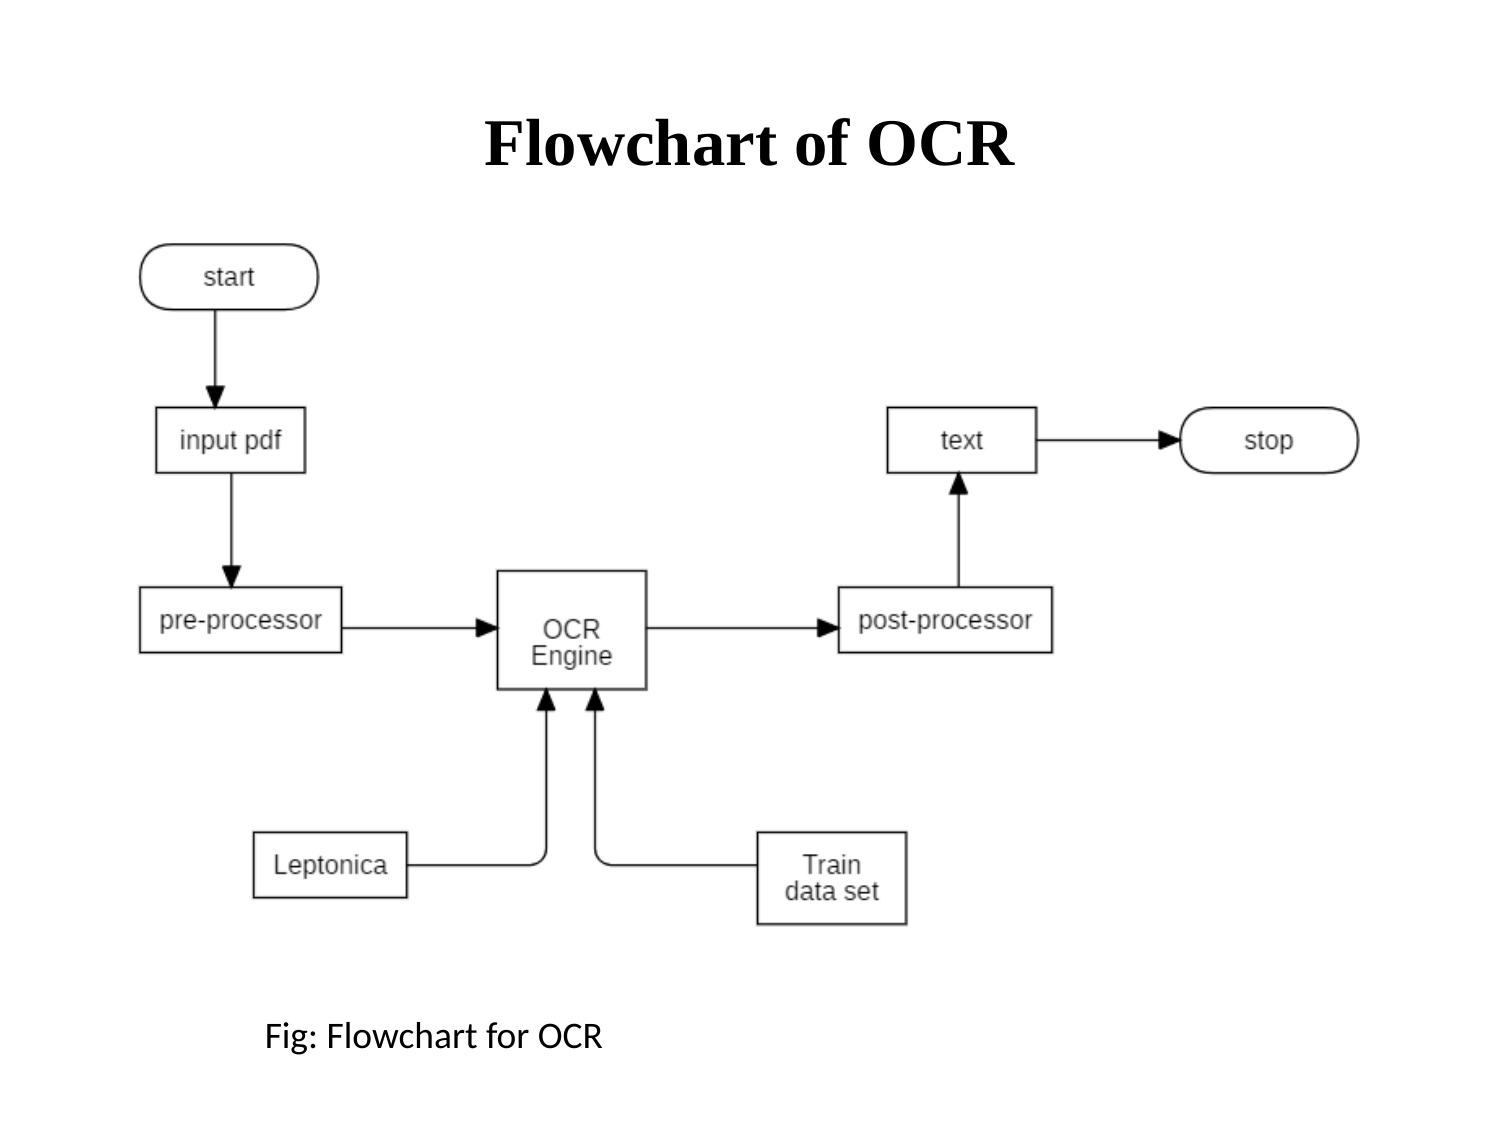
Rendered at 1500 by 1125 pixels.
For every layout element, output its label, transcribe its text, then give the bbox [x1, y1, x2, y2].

text_box Fig: Flowchart for OCR [249, 1014, 1025, 1064]
title Flowchart of OCR [75, 45, 1425, 233]
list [119, 224, 1438, 1006]
